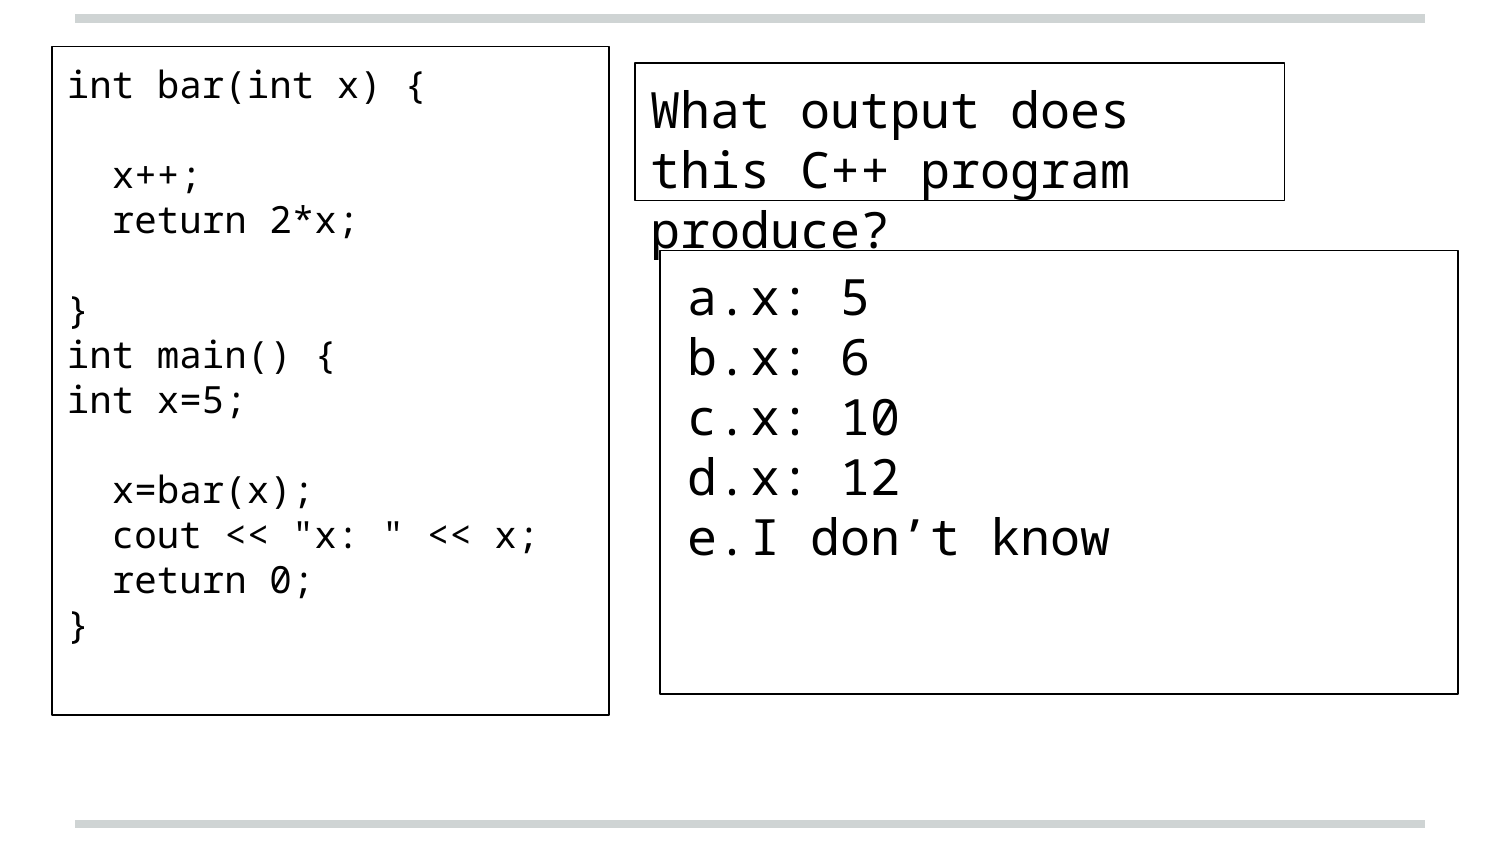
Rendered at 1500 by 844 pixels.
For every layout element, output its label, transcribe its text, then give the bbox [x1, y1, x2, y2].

text_box What output does this C++ program produce? [635, 63, 1285, 201]
text_box int bar(int x) { x++; return 2*x; } int main() { int x=5; x=bar(x); cout << "x: " << x; return 0; } [51, 46, 609, 716]
text_box x: 5 x: 6 x: 10 x: 12 I don’t know [660, 250, 1459, 694]
